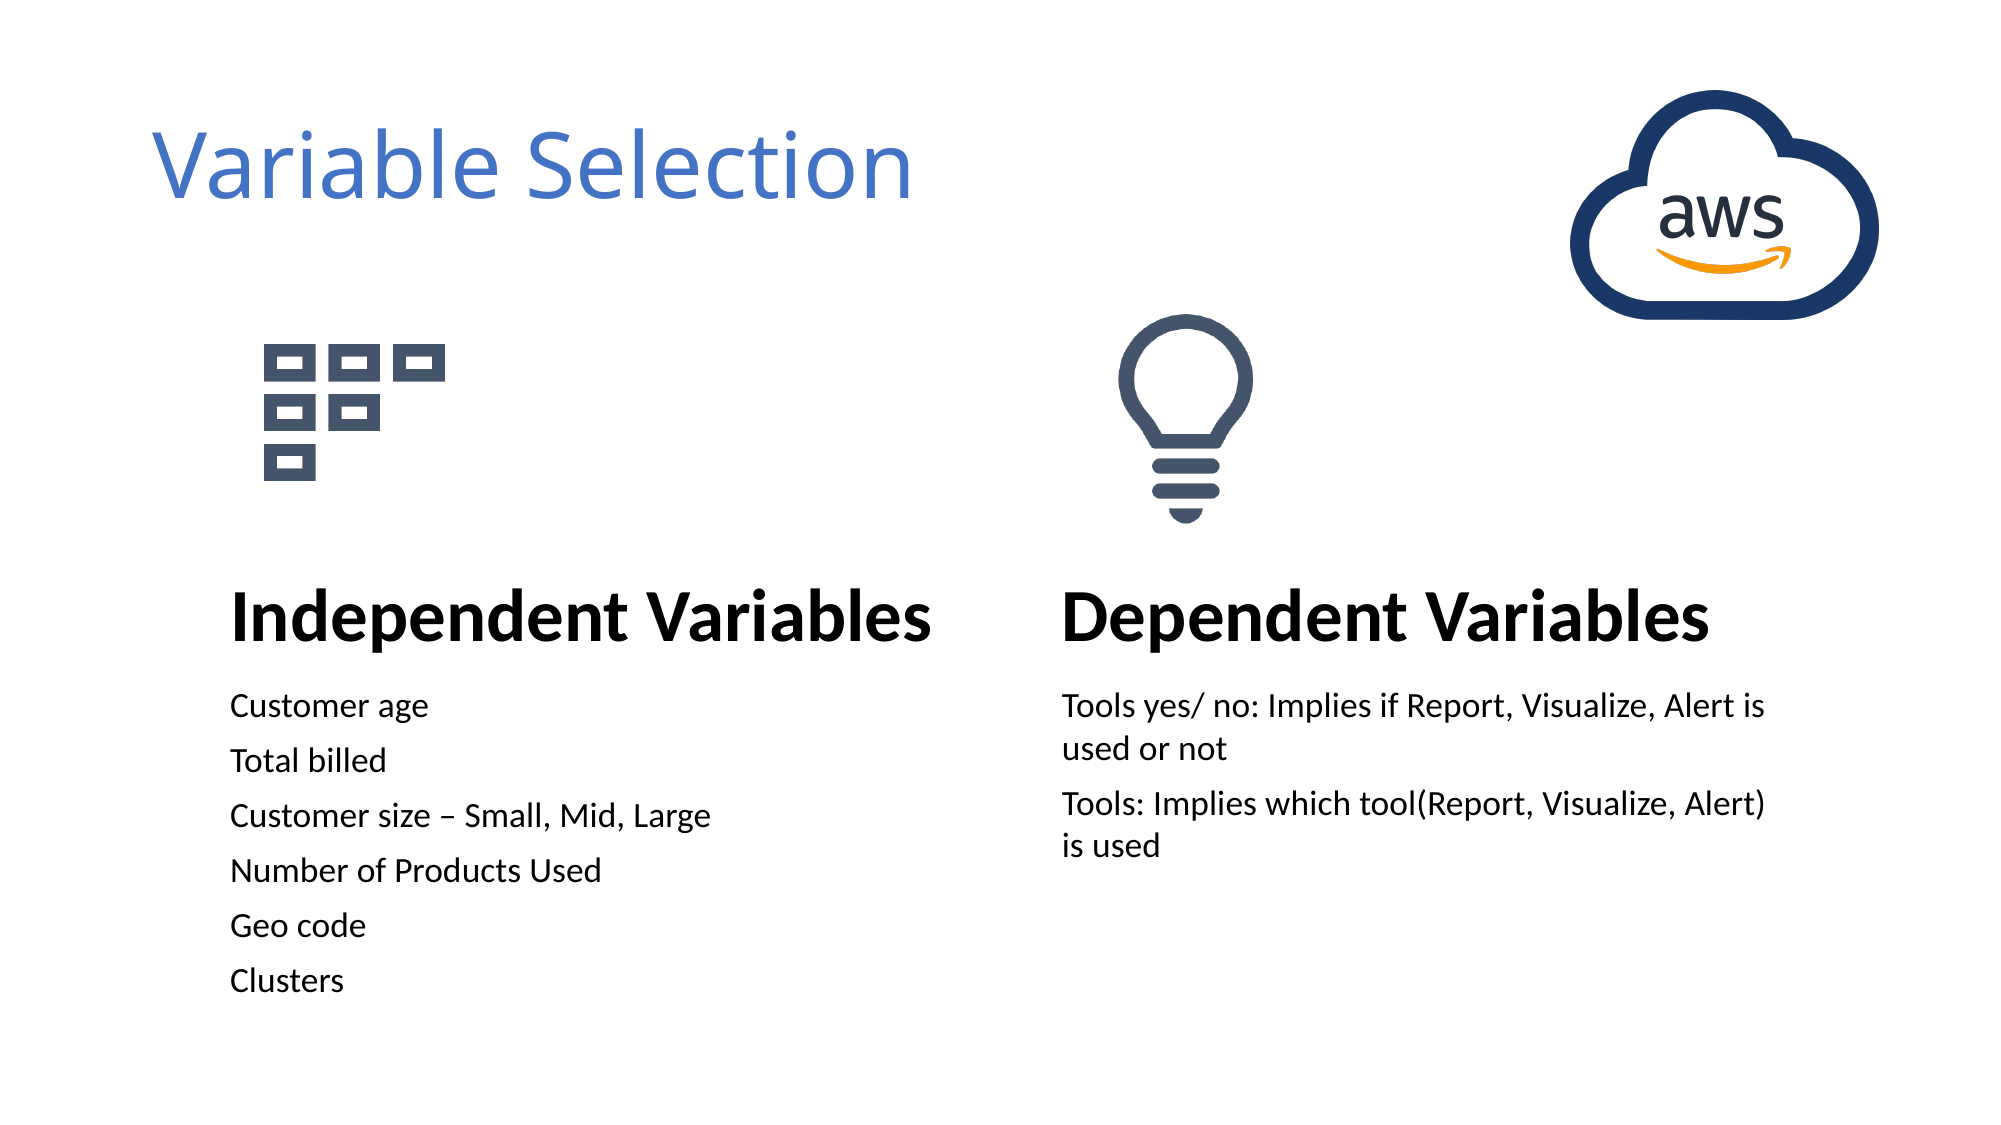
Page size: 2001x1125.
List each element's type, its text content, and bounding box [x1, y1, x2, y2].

picture [1570, 90, 1879, 320]
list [137, 299, 1863, 1014]
title Variable Selection [137, 59, 1863, 278]
